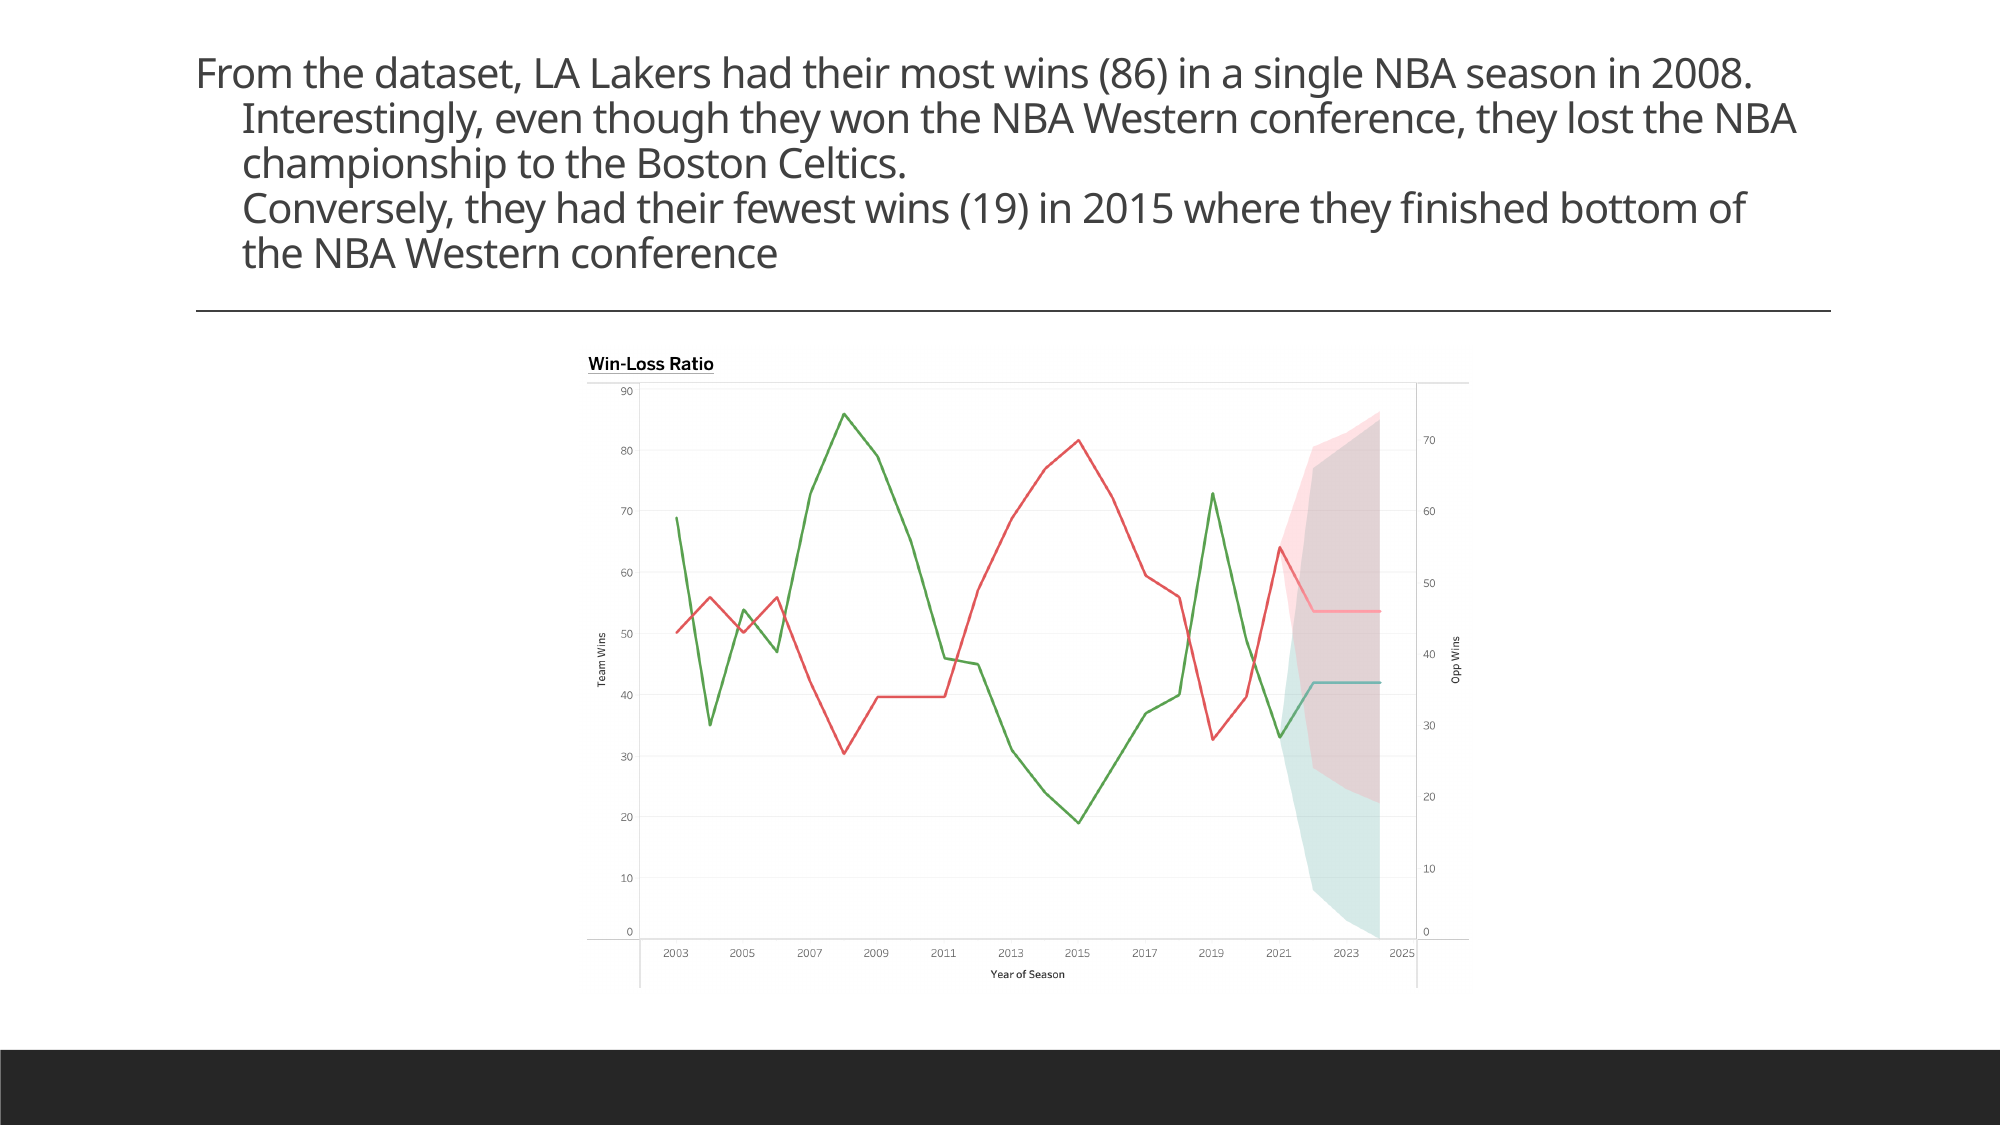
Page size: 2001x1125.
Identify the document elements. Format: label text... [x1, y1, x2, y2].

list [578, 345, 1474, 994]
title From the dataset, LA Lakers had their most wins (86) in a single NBA season in 2008. Interestingly, even though they won the NBA Western conference, they lost the NBA championship to the Boston Celtics. Conversely, they had their fewest wins (19) in 2015 where they finished bottom of the NBA Western conference [180, 47, 1830, 285]
